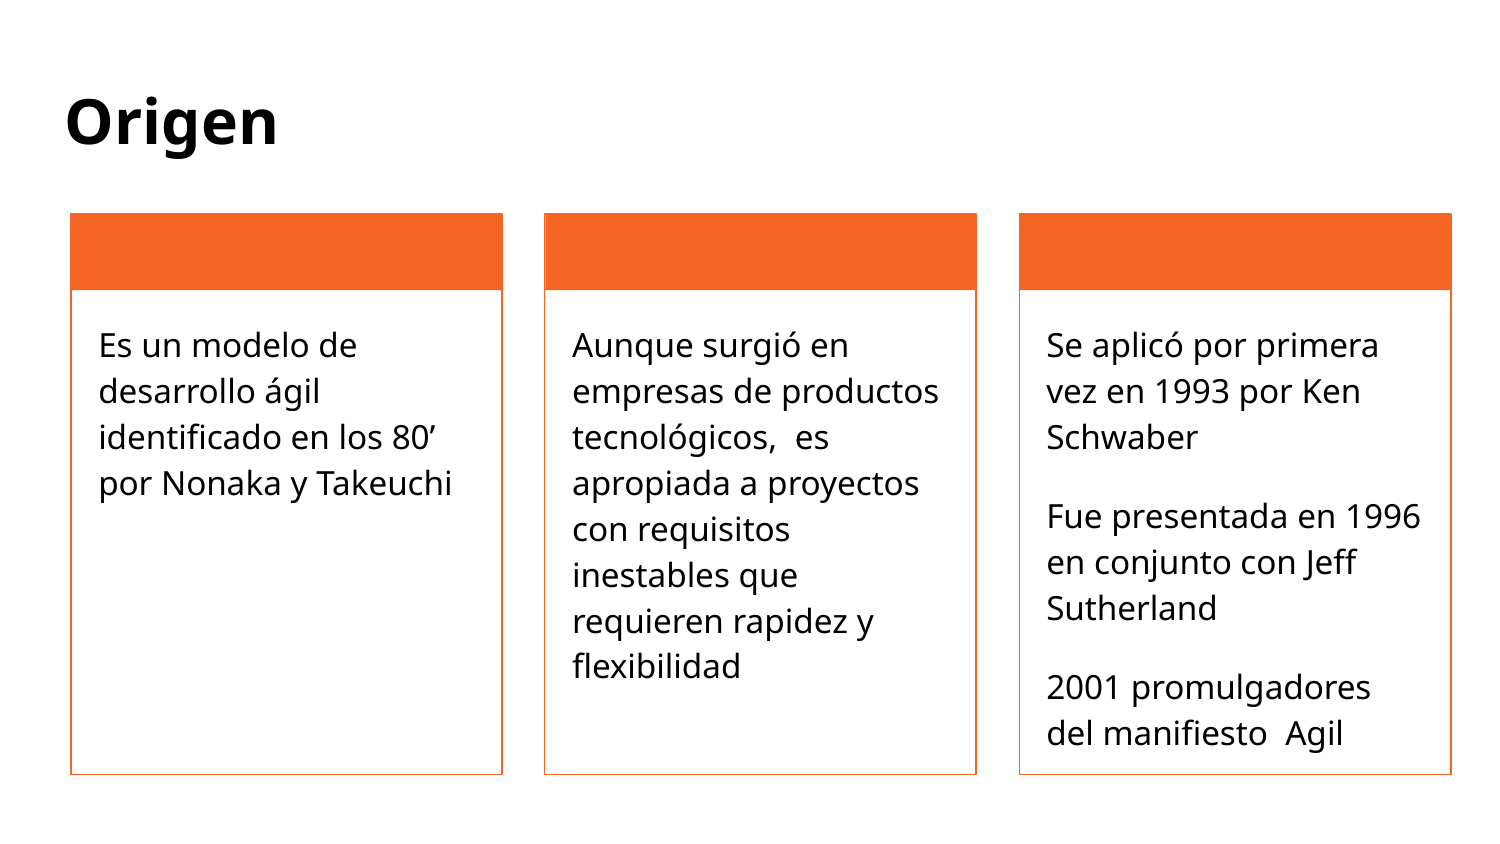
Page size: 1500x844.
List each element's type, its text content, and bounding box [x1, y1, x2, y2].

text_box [1018, 213, 1452, 775]
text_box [544, 213, 977, 775]
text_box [70, 213, 503, 775]
title Origen [49, 67, 1448, 173]
